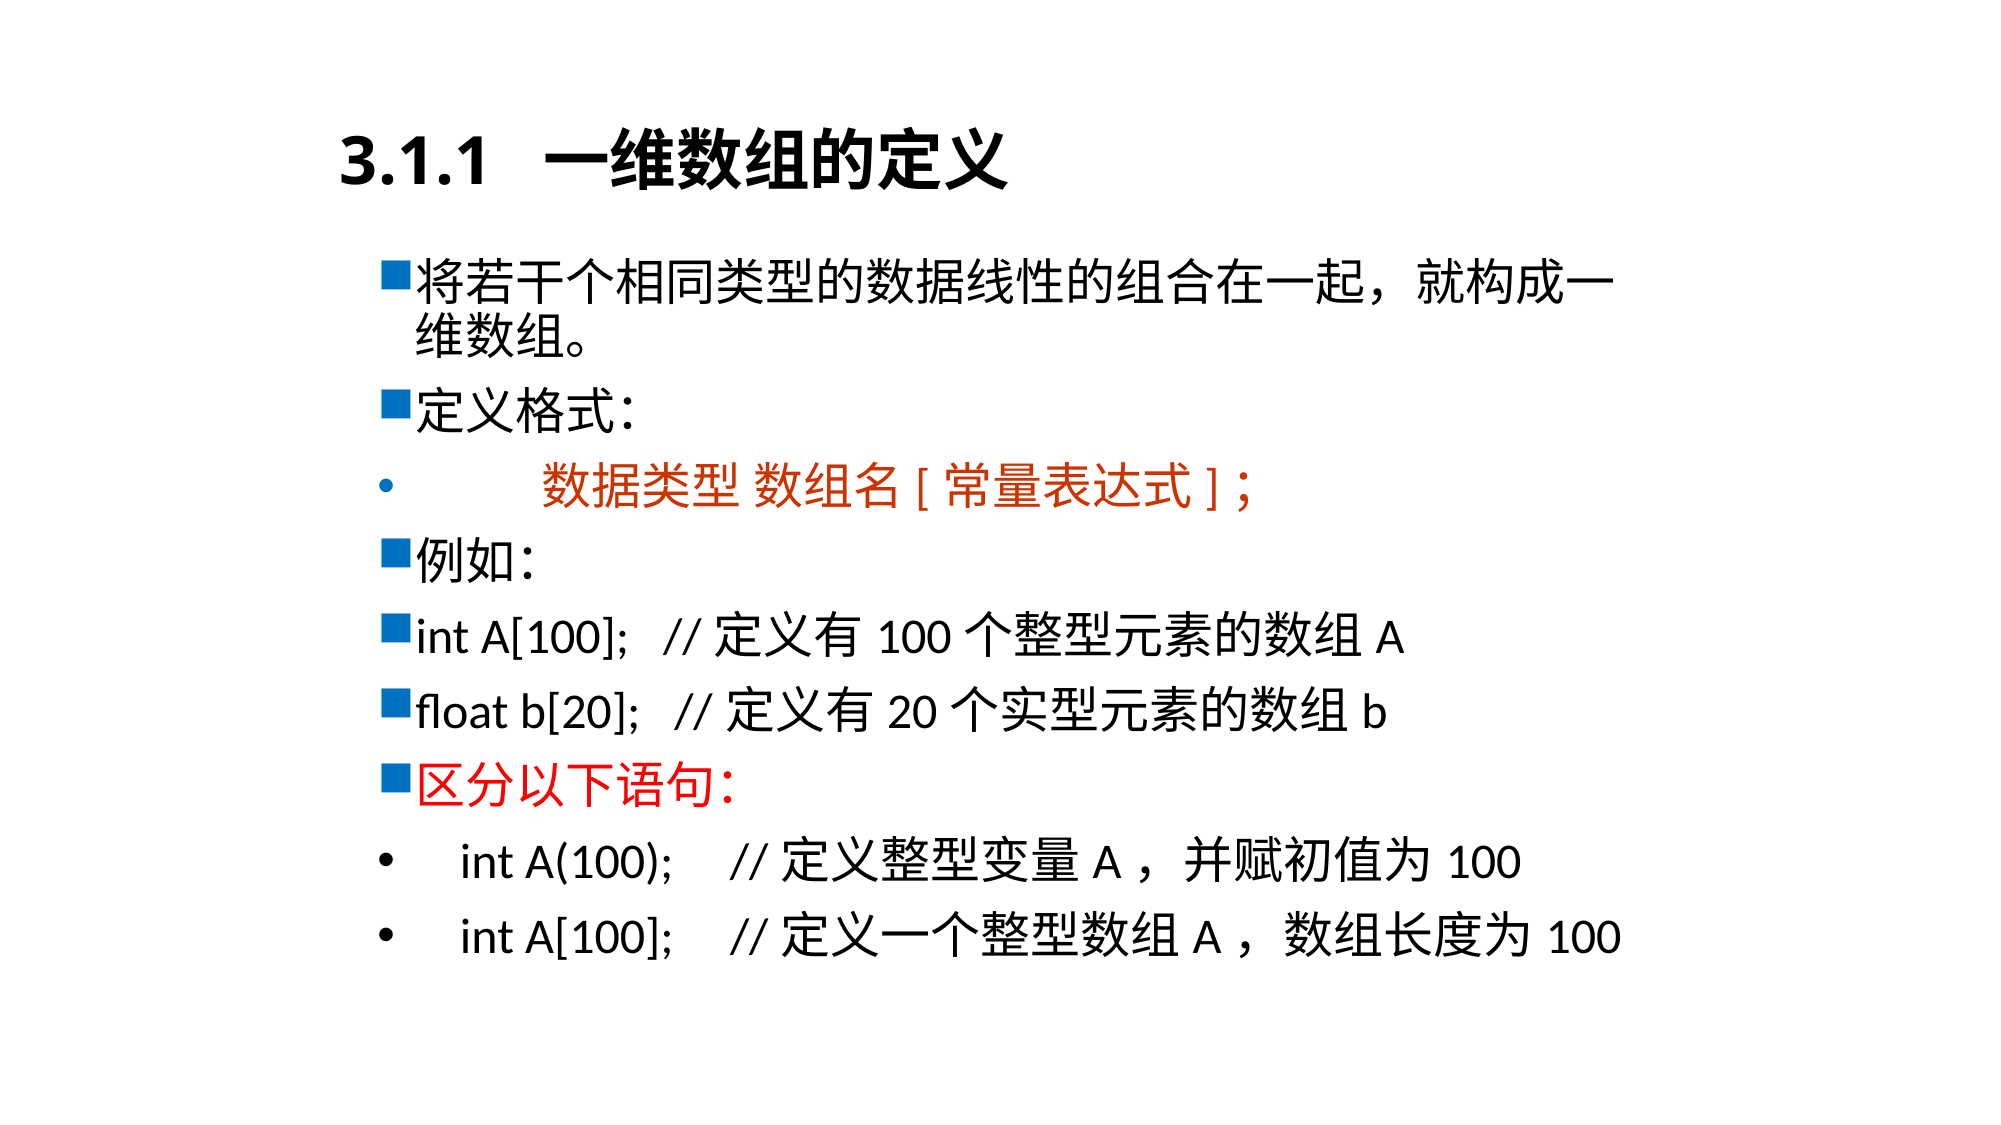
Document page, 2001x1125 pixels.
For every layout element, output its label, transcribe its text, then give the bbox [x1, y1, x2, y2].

list 将若干个相同类型的数据线性的组合在一起，就构成一维数组。 定义格式： 数据类型 数组名[常量表达式]； 例如： int A[100]; //定义有100个整型元素的数组A float b[20]; //定义有20个实型元素的数组b 区分以下语句： int A(100); //定义整型变量A，并赋初值为100 int A[100]; //定义一个整型数组A，数组长度为100 [362, 249, 1663, 1063]
title 3.1.1 一维数组的定义 [324, 87, 1750, 238]
